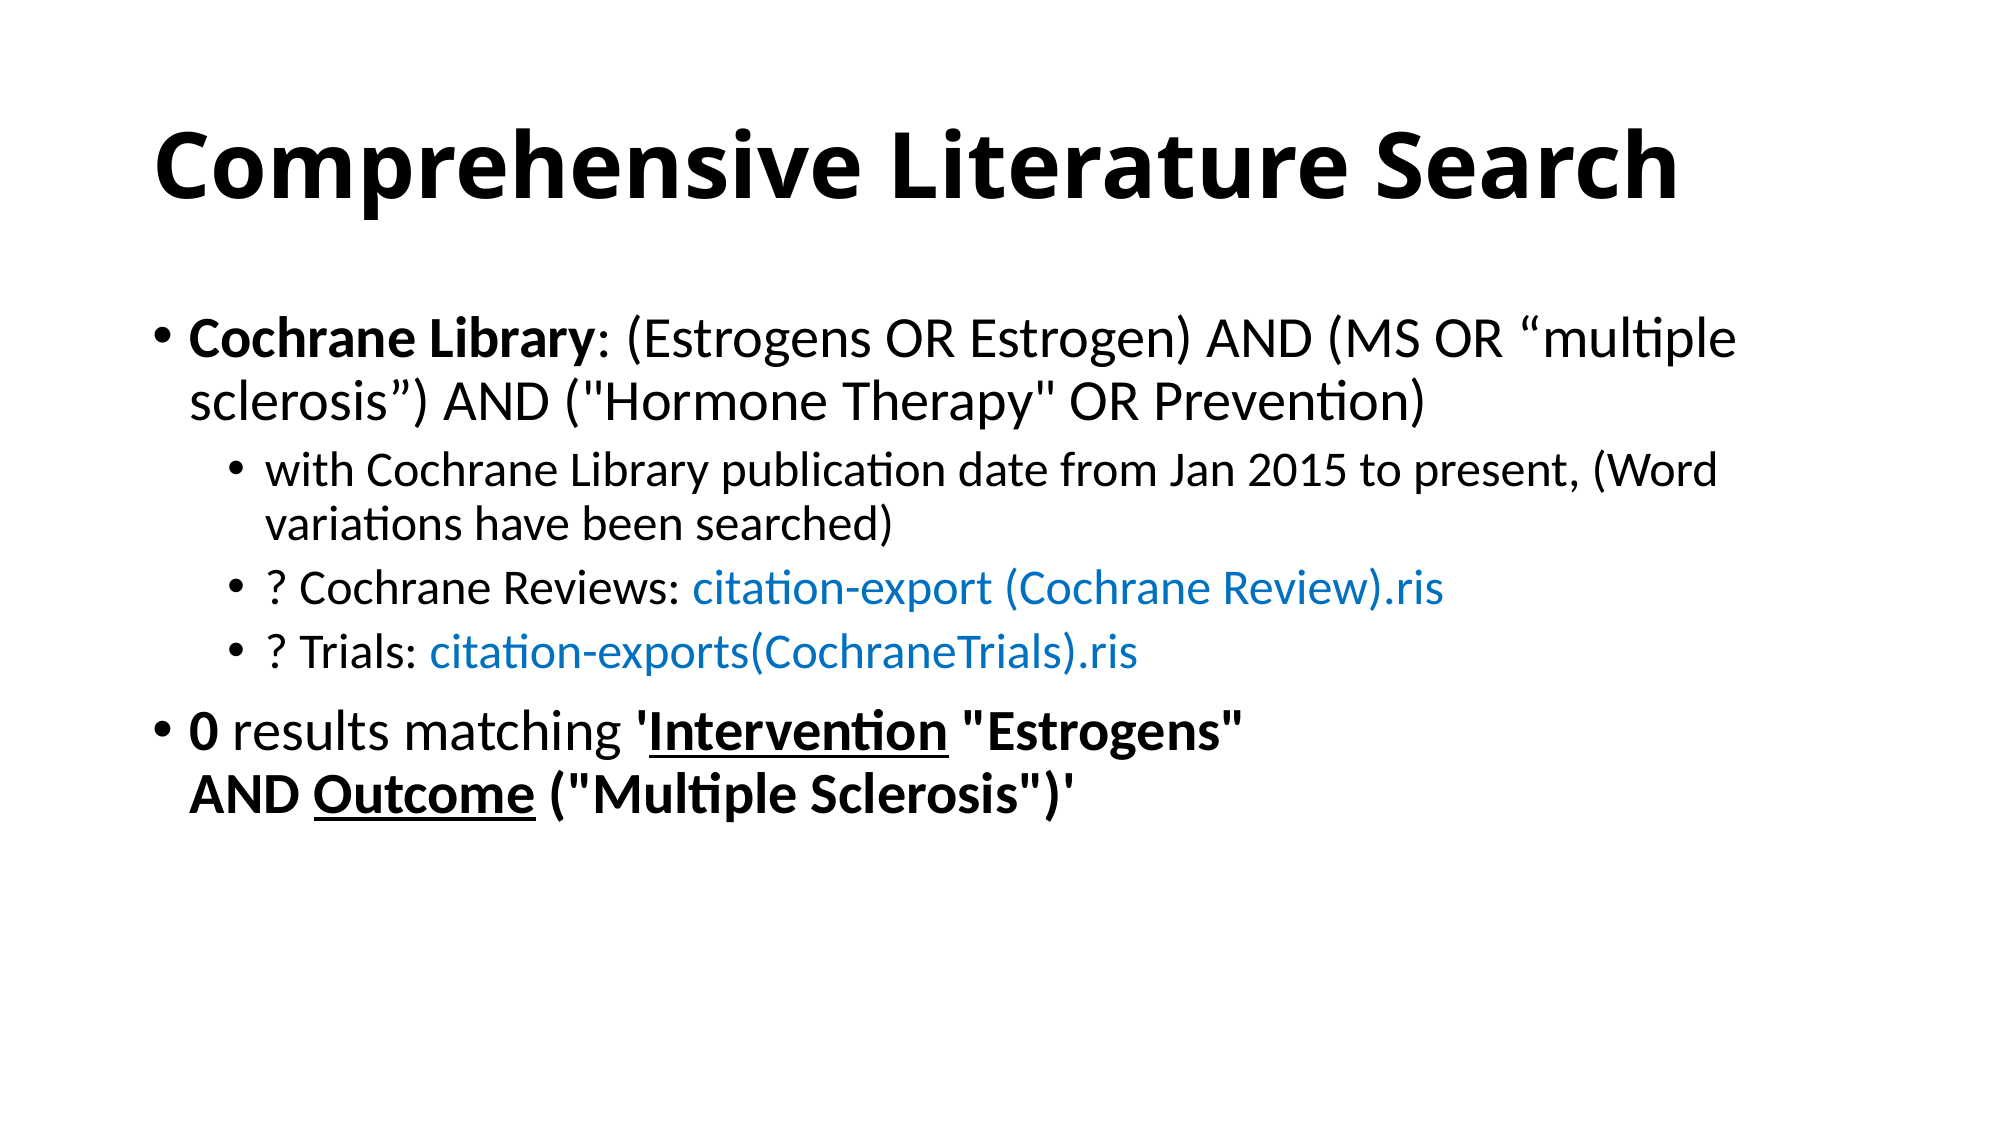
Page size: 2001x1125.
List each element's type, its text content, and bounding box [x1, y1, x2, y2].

list Cochrane Library: (Estrogens OR Estrogen) AND (MS OR “multiple sclerosis”) AND ("Hormone Therapy" OR Prevention) with Cochrane Library publication date from Jan 2015 to present, (Word variations have been searched) ? Cochrane Reviews: citation-export (Cochrane Review).ris ? Trials: citation-exports(CochraneTrials).ris 0 results matching 'Intervention "Estrogens" AND Outcome ("Multiple Sclerosis")' [137, 299, 1863, 1014]
title Comprehensive Literature Search [137, 59, 1863, 278]
